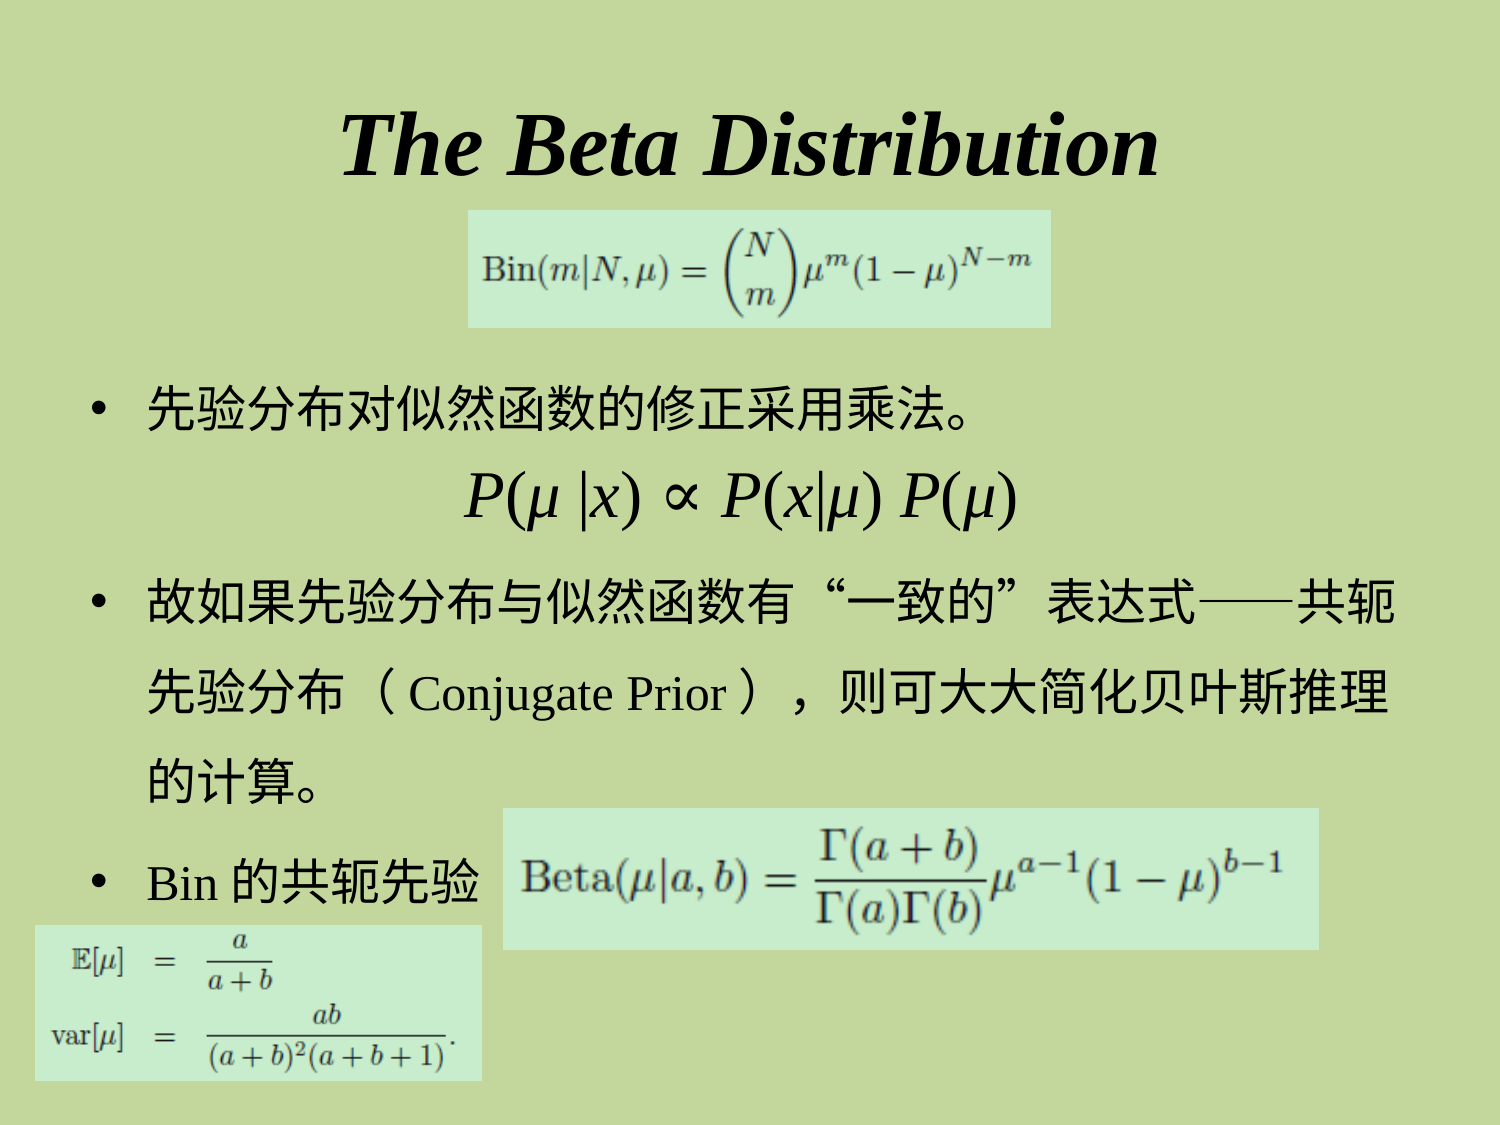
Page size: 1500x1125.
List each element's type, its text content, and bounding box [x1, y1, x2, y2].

picture [468, 210, 1052, 329]
title The Beta Distribution [75, 45, 1425, 233]
picture [503, 808, 1320, 950]
picture [34, 925, 483, 1081]
list 先验分布对似然函数的修正采用乘法。 P(μ |x) ∝ P(x|μ) P(μ) 故如果先验分布与似然函数有“一致的”表达式——共轭先验分布（Conjugate Prior），则可大大简化贝叶斯推理的计算。 Bin的共轭先验 [75, 339, 1425, 1005]
